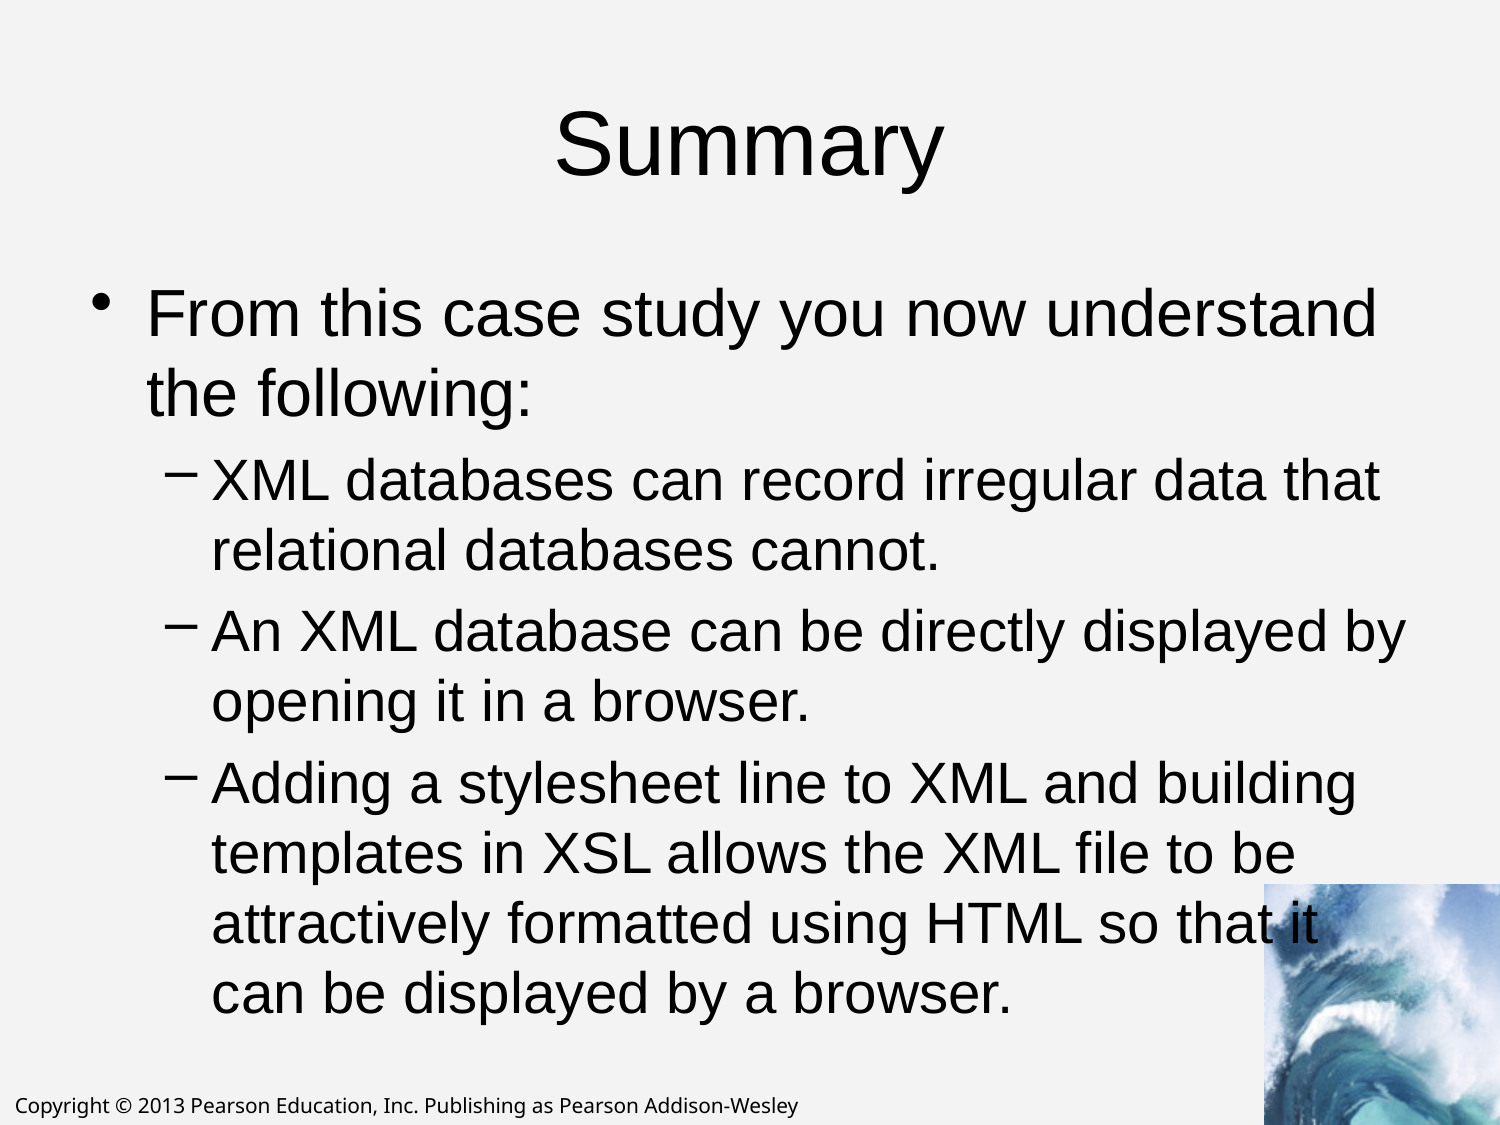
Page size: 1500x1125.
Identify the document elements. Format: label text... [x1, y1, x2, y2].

title Summary [74, 44, 1426, 233]
picture [1264, 884, 1500, 1125]
list From this case study you now understand the following: XML databases can record irregular data that relational databases cannot. An XML database can be directly displayed by opening it in a browser. Adding a stylesheet line to XML and building templates in XSL allows the XML file to be attractively formatted using HTML so that it can be displayed by a browser. [74, 262, 1426, 1006]
